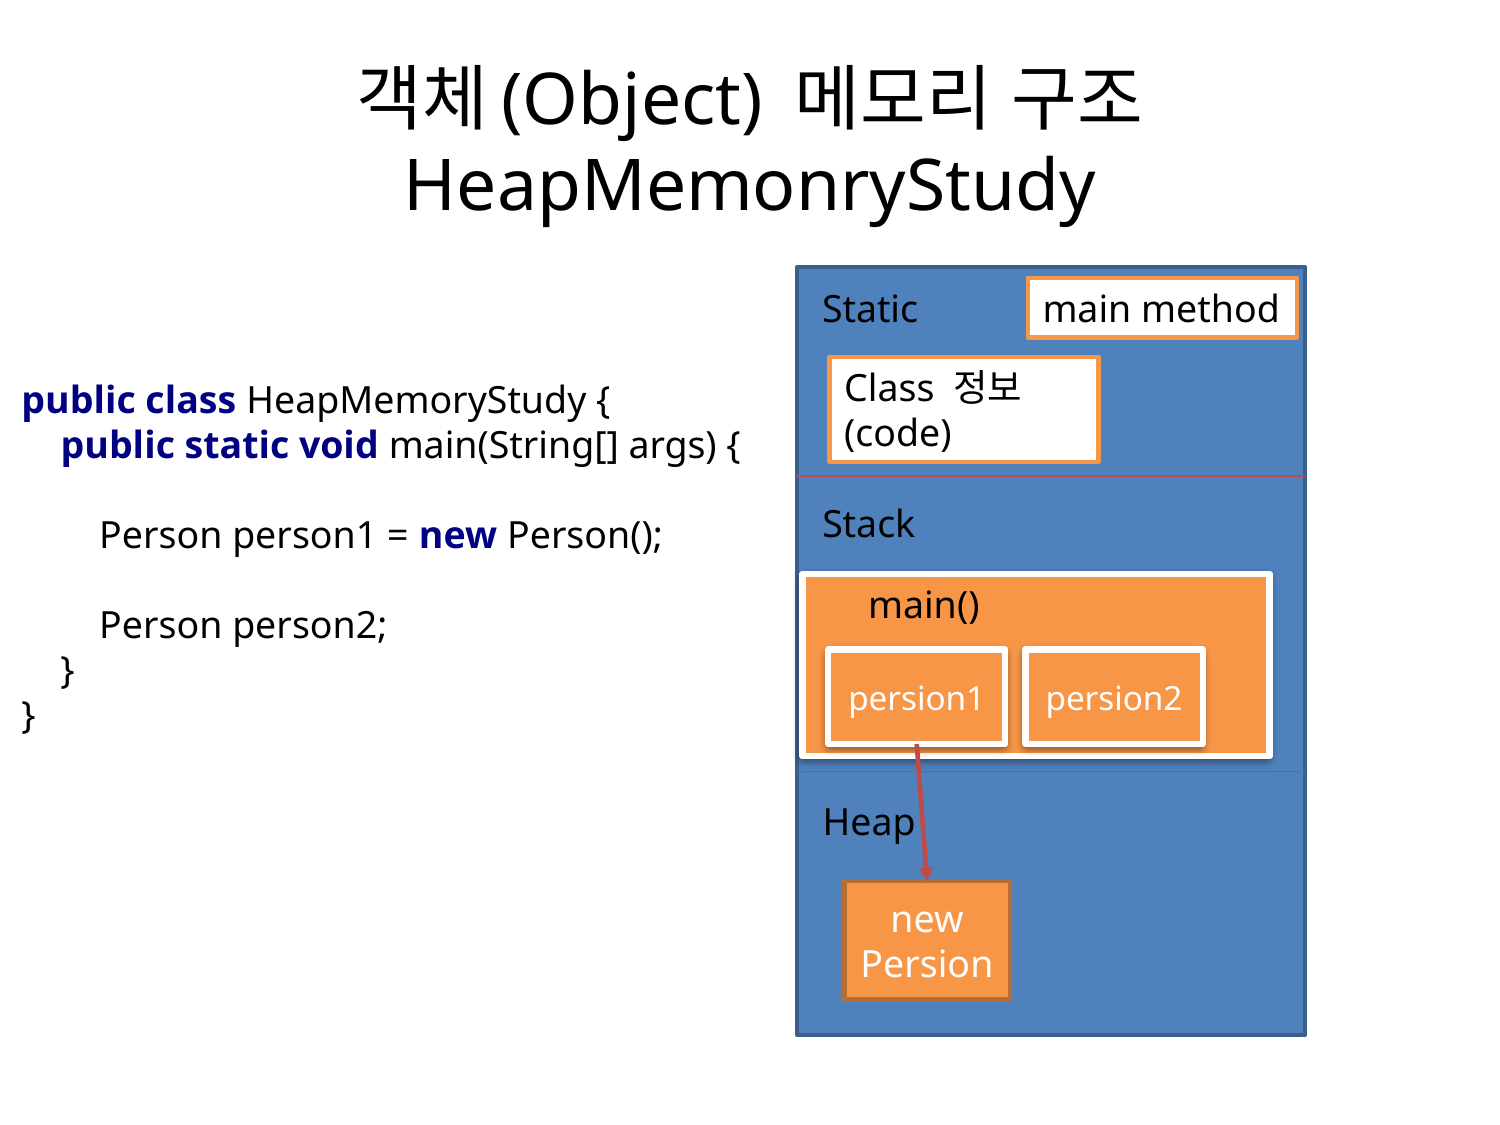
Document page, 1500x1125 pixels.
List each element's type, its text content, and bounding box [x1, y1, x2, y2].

text_box new Persion [842, 879, 1012, 1002]
title 객체(Object) 메모리 구조 HeapMemonryStudy [75, 45, 1425, 233]
text_box persion1 [825, 646, 1008, 747]
text_box Stack [807, 492, 931, 552]
text_box [795, 480, 1307, 773]
text_box [795, 775, 1307, 1037]
text_box Static [807, 277, 934, 338]
text_box public class HeapMemoryStudy { public static void main(String[] args) { Person person1 = new Person(); Person person2; } } [6, 368, 795, 744]
text_box main() [853, 574, 995, 634]
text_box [916, 743, 928, 882]
text_box Class 정보(code) [827, 355, 1101, 464]
text_box main method [1026, 276, 1299, 340]
text_box [795, 265, 1307, 478]
text_box persion2 [1022, 646, 1206, 747]
text_box Heap [807, 790, 911, 851]
text_box [799, 571, 1273, 759]
